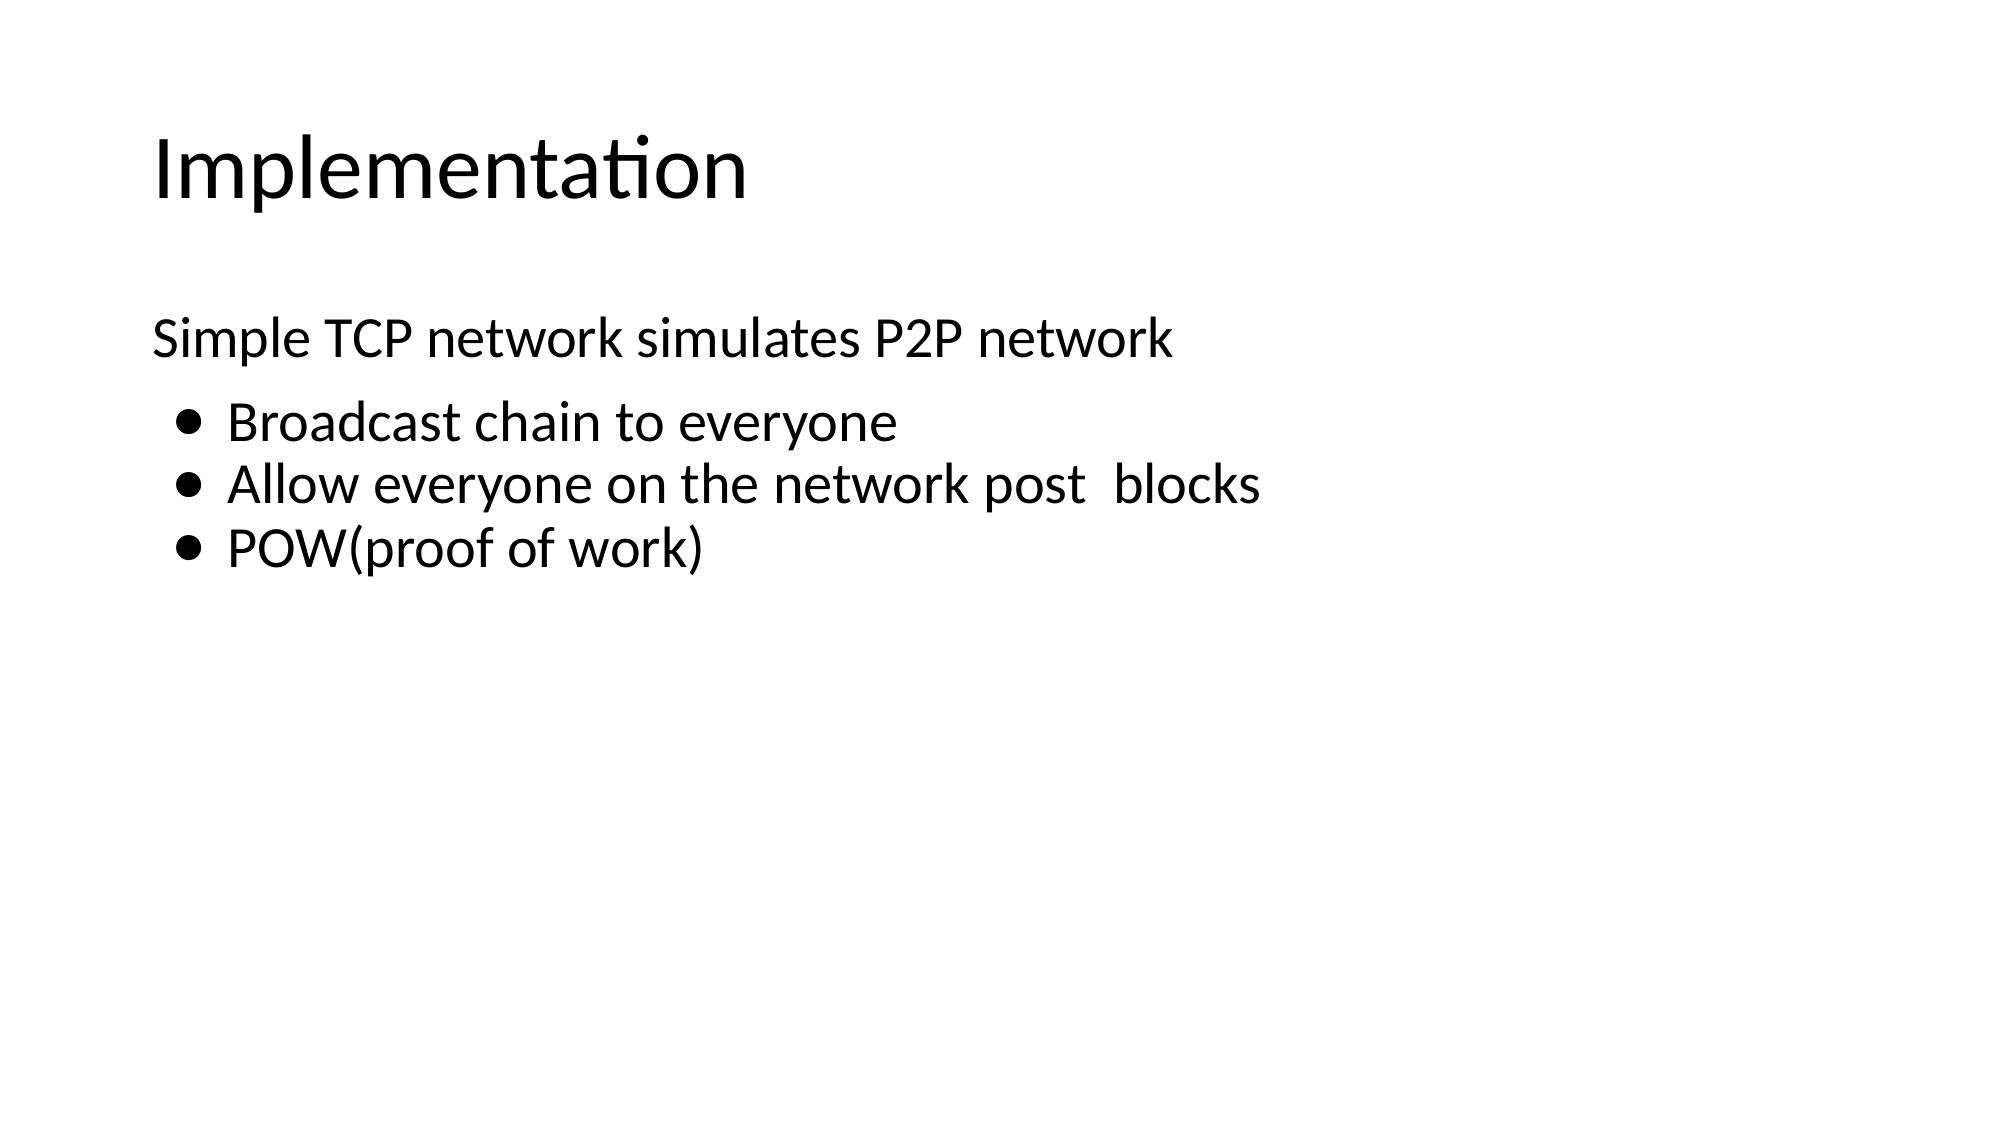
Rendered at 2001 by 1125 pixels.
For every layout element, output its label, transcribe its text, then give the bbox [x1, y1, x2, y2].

list Simple TCP network simulates P2P network Broadcast chain to everyone Allow everyone on the network post blocks POW(proof of work) [137, 299, 1863, 1014]
title Implementation [137, 59, 1863, 278]
